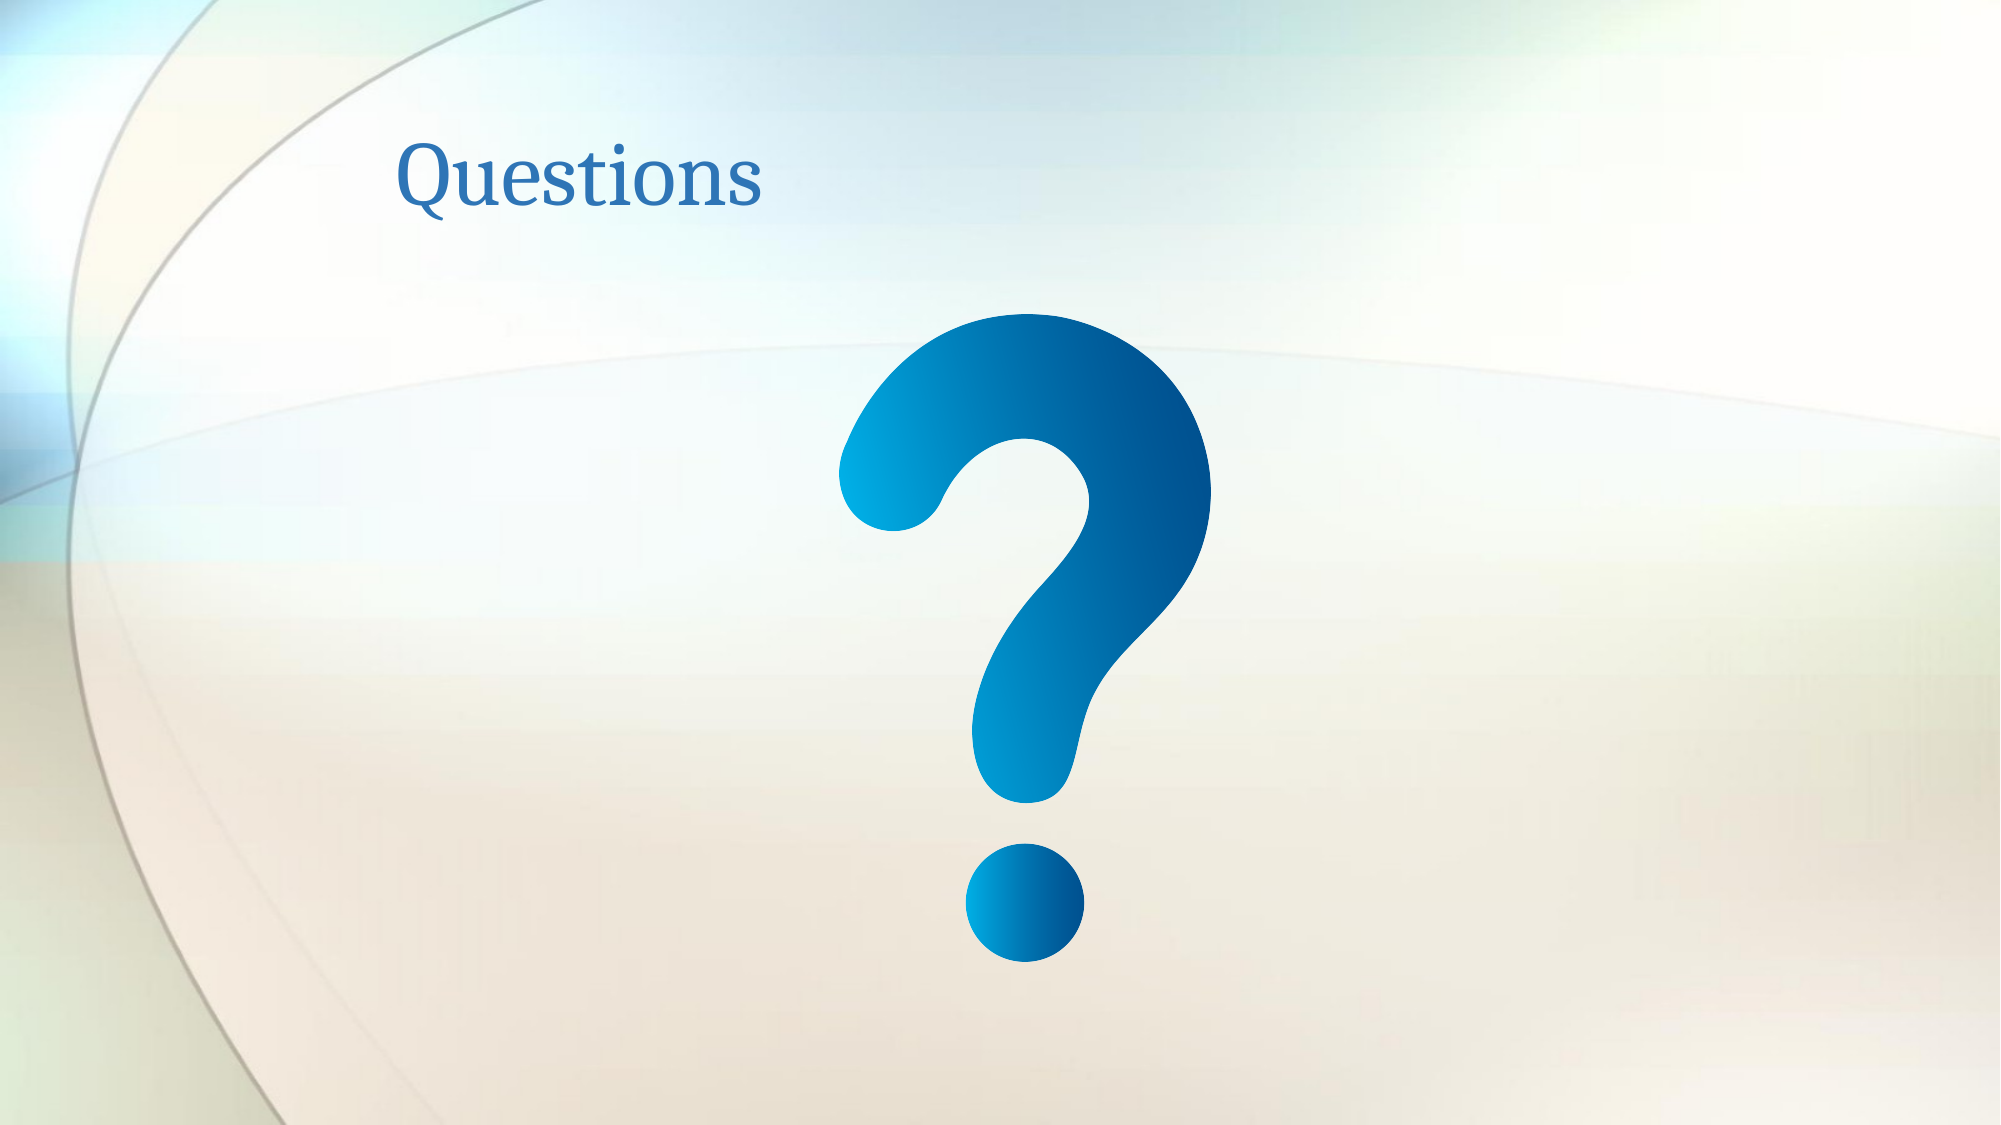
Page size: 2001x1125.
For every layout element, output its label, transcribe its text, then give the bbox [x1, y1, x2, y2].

title Questions [381, 59, 1863, 278]
picture [0, 0, 2001, 1125]
